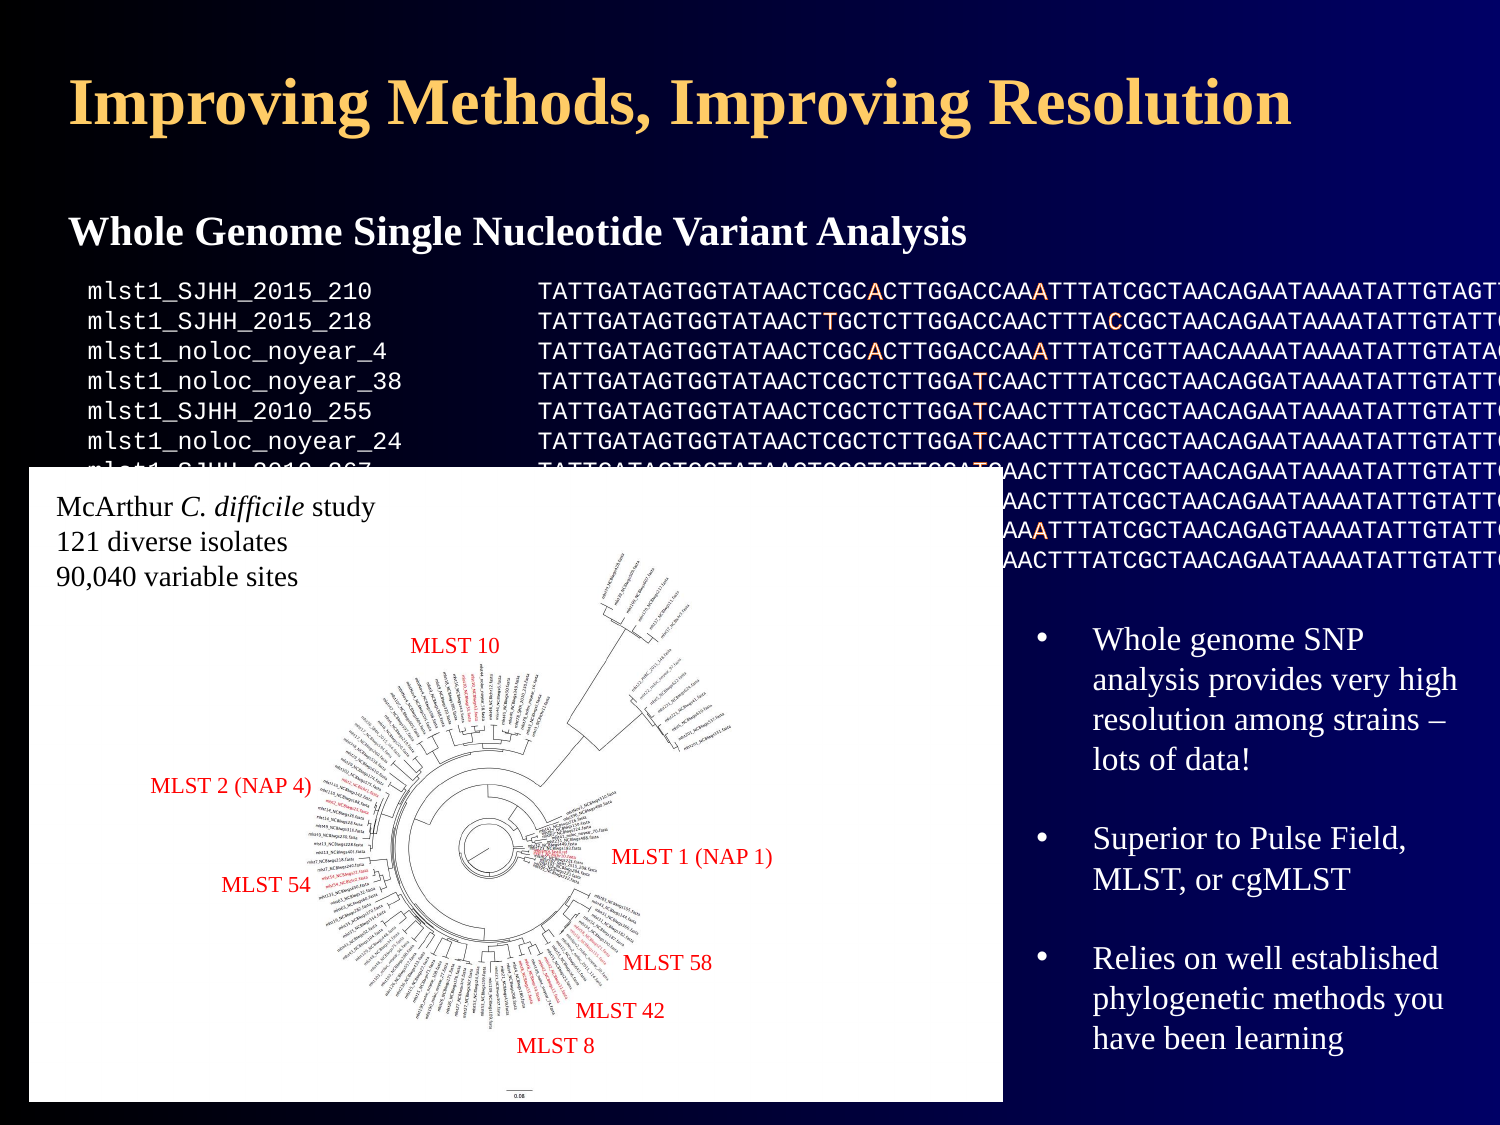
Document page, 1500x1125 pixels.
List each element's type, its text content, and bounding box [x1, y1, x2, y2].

text_box Whole genome SNP analysis provides very high resolution among strains – lots of data! Superior to Pulse Field, MLST, or cgMLST Relies on well established phylogenetic methods you have been learning [1021, 609, 1477, 1064]
text_box Whole Genome Single Nucleotide Variant Analysis [53, 196, 1424, 262]
text_box mlst1_SJHH_2015_210 TATTGATAGTGGTATAACTCGCACTTGGACCAAATTTATCGCTAACAGAATAAAATATTGTAGTTGTCGTATTTTCGGTAATTACCCTAGACGTAGAAGAATTGAGTAATATTGTTCTACTAATGTTTGCTCTGAGTTCGTGACCTGGAGAATGTGCAACAGTAATTAGGATCCCGCGGTTCGAAGCTGATGTCCATTGAATCATCTGTGATAACGTATGGACTTGTAGTGGGAC mlst1_SJHH_2015_218 TATTGATAGTGGTATAACTTGCTCTTGGACCAACTTTACCGCTAACAGAATAAAATATTGTATTCGTCGTATTTTCGGTAATTATCCTAGACGTAGAAAAGTTGAGTAATATTGTTCTACTAATGTTTGCGTTGAGTTCGGGACCTGGAGAATGTGCAACAGTAATTAGGATCCCGCAGTGCGAAGCTGATGTCCAGTGAATCATTTGTGATAACGTATGGACTTGTAGTGGGAC mlst1_noloc_noyear_4 TATTGATAGTGGTATAACTCGCACTTGGACCAAATTTATCGTTAACAAAATAAAATATTGTATACGTCGTATTTTCGGTAATTATCTTGGACGTAGCAAAATTGAGTAATATTGTTCTACTAATGTTTGCGCTGAGTTCGGGACCTGGAGAATGTGCAACAGTAATTAGGATCCAGCGGTTCGAAGCTGATGTCCATTGAATCATCTGTGATAACGTACGGACTTGTAGTGGGAC mlst1_noloc_noyear_38 TATTGATAGTGGTATAACTCGCTCTTGGATCAACTTTATCGCTAACAGGATAAAATATTGTATTCGTCGTATTTTCGGTAATTATCCTAGACGTAGAAAAATCGGGTAATATTGTTCTACGAATGTTTGCGCTGAGTTCGGGACCTGGAGAATGTGCAACAGTAATTAGGATCCCGCGGTGCGAAGCTGATGTCCAGTGAAAAATCTGTGATAACGTATGGACTTGTAGTGAGGT mlst1_SJHH_2010_255 TATTGATAGTGGTATAACTCGCTCTTGGATCAACTTTATCGCTAACAGAATAAAATATTGTATTCACTACTTTTTCGGTAATTATCCTAGACGTAGAAAAATCGGGTAATATTGTTCTACGAATGTTTGCGCTGAGTTCGGGACCTGGAGAATGTGTGGAGAAGGCCGTAGACCCGCGGTGCGAAGCTGATGTCCAGTGAAAAATCTGTGTCGGTATATGGACTTGTAGTGAGAC mlst1_noloc_noyear_24 TATTGATAGTGGTATAACTCGCTCTTGGATCAACTTTATCGCTAACAGAATAAAATATTGTATTCGTCGTATTTTCGGTAATTATCCTAGACGTAGAAAAATCGGGTAATATTGTTCTACGAATGTTTGCGCTGAGTTTGGGACCTGGAGAATGTGCAACAGTAATTAGGATCCCGCGGTGCGAAGCTGATGTCCAGTGAAAAATCTGTGATAACGTATGGACTTGTAGTGAGAC mlst1_SJHH_2010_267 TATTGATAGTGGTATAACTCGCTCTTGGATCAACTTTATCGCTAACAGAATAAAATATTGTATTCACTACTTTTTCGGTAATTATCCTAGACGTAGAAAAATCGGGTAATATTGTTCTACGAATGTTTGCGCTGAGTTCGGGACCTGGAGAATGTGTGGAGAAGGCCGTAGACCCGCGGTGCGAAGCTGATGTCCAGTGAAAAATCTGTGTCGGTATATGGACTTGTAGTGAGAT mlst1_SJHH_2013_200 TATTGATAGTGGTATAACTCGCTCTTGGACCAACTTTATCGCTAACAGAATAAAATATTGTATTCGTCGTATTTTCGGTAATTATCCTAGACGTAGAAAAATTGAGTAATATTGTTCTACTAATGTTTGCGCTTAGTTCGGGACCTGGAGAATGTGCAACAGTAATTAGGATCCCGCGTTGCGAAGCTGATGTCCAGTGAATCATCTGTGATAACGTATGGACTTGTAGTGGTGC mlst1_noloc_noyear_6 TATTGATAGCCGCATAACTCGCACTTGGACCAAATTTATCGCTAACAGAGTAAAATATTGTATTCGTCGTATTTTCGGTAATTATCCTAGACGAAGAAAAATTGAGTAATATTGTTCTTCTAATGTTTGCGCTGAGTTCGGGAACTGGAGAATGTGCAACAGTAATTAGGATCCCGCGGTTCGAAGCTGATGTCCATTGAATCATCTGTGATAACGTACGGACCTGTTGTGGGAC mlst1_SJHH_2011_269 TATTGATAGTGGTATAACTCGCTCTTGGATCAACTTTATCGCTAACAGAATAAAATATTGTATTCACTACTTTTTCGGTAATTATCCTAGACGTAGAAAAATCGGGTAATATTGTTCTACGAATGTTTGCGCTGAGTTCGGGACCTGGAGAATGTGTGGAGAAGGCCGTAGACCCGCGGTGCGAAGCTGATGTCCAGTGAAAAATCTGTGTCGGTATATGGACTTGTAGTGAGAC [72, 267, 1500, 612]
title Improving Methods, Improving Resolution [52, 0, 1459, 225]
picture [29, 467, 1003, 1102]
